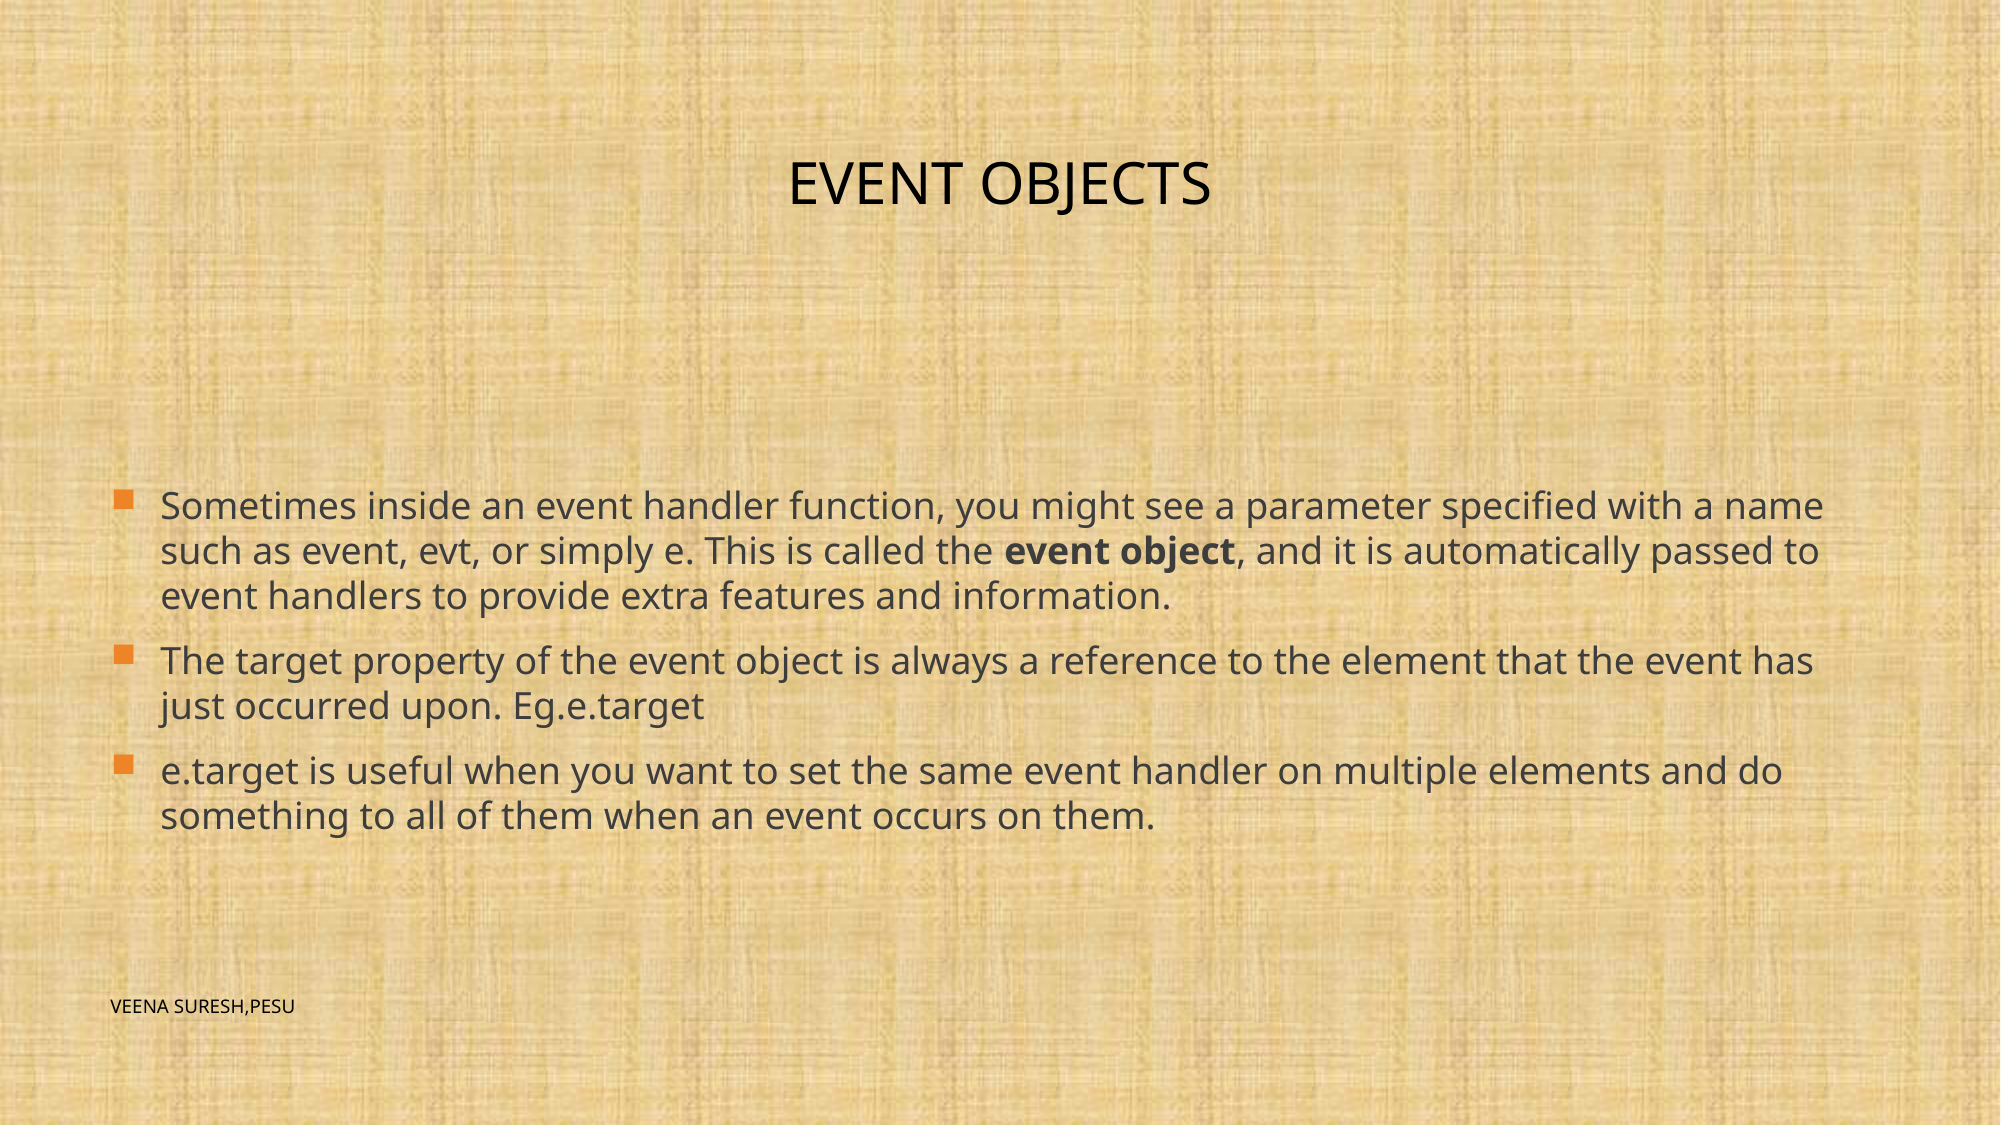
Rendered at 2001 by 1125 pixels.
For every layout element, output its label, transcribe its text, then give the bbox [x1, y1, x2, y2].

title Event objects [95, 115, 1905, 224]
footer Veena Suresh,PESU [95, 976, 1230, 1037]
picture [0, 0, 2001, 1125]
list Sometimes inside an event handler function, you might see a parameter specified with a name such as event, evt, or simply e. This is called the event object, and it is automatically passed to event handlers to provide extra features and information. The target property of the event object is always a reference to the element that the event has just occurred upon. Eg.e.target e.target is useful when you want to set the same event handler on multiple elements and do something to all of them when an event occurs on them. [95, 357, 1905, 962]
